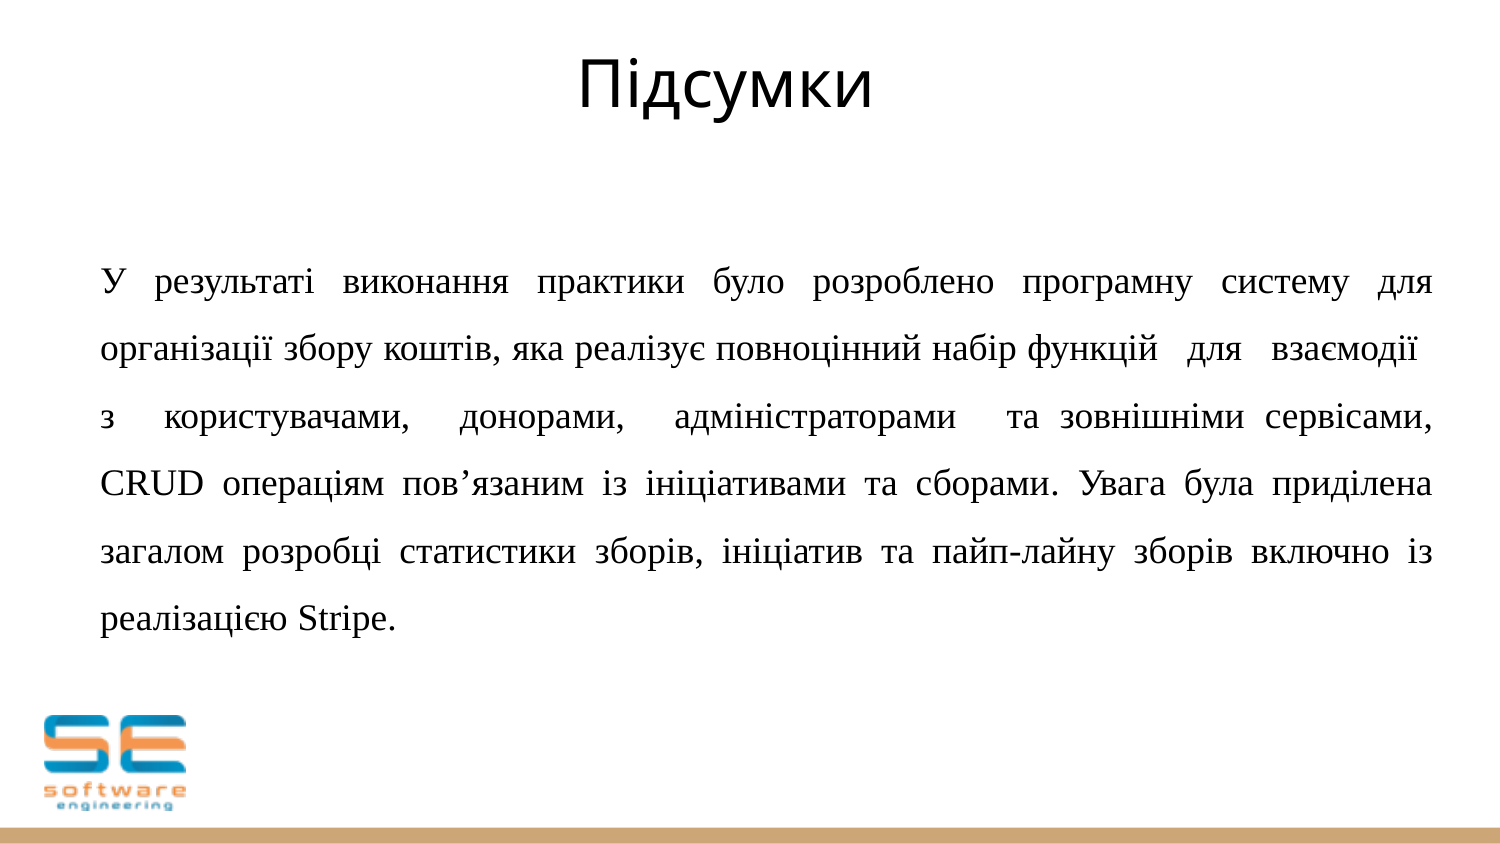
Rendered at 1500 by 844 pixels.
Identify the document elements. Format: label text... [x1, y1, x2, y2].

text_box У результаті виконання практики було розроблено програмну систему для організації збору коштів, яка реалізує повноцінний набір функцій для взаємодії з користувачами, донорами, адміністраторами та зовнішніми сервісами, CRUD операціям пов’язаним із ініціативами та сборами. Увага була приділена загалом розробці статистики зборів, ініціатив та пайп-лайну зборів включно із реалізацією Stripe. [85, 225, 1463, 646]
picture [43, 714, 186, 811]
title Підсумки [27, 0, 1426, 137]
